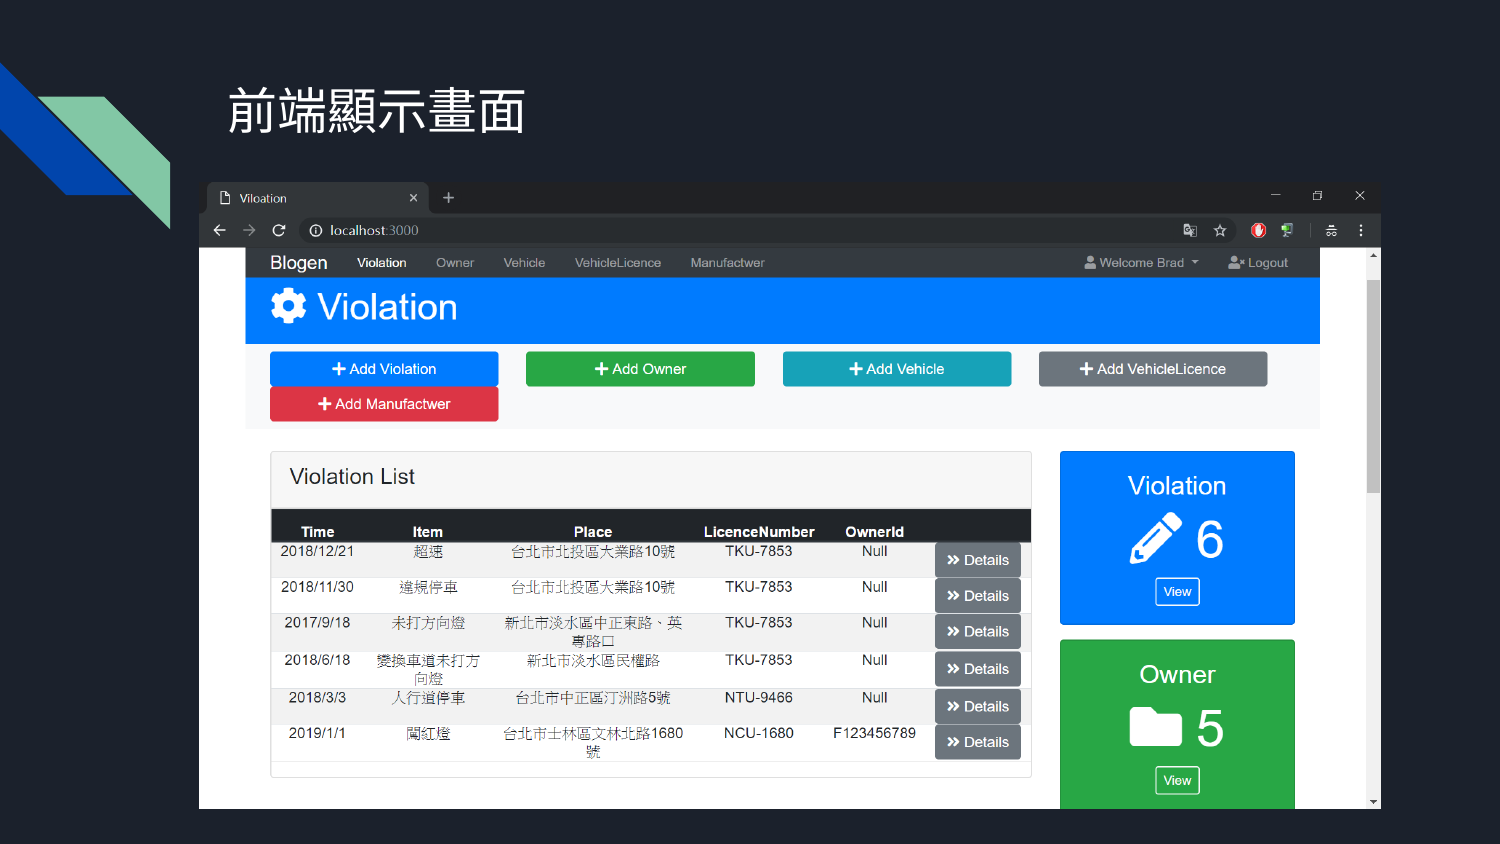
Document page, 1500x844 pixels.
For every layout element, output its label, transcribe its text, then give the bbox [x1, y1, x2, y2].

title 前端顯示畫面 [212, 64, 1368, 181]
picture [199, 182, 1381, 810]
